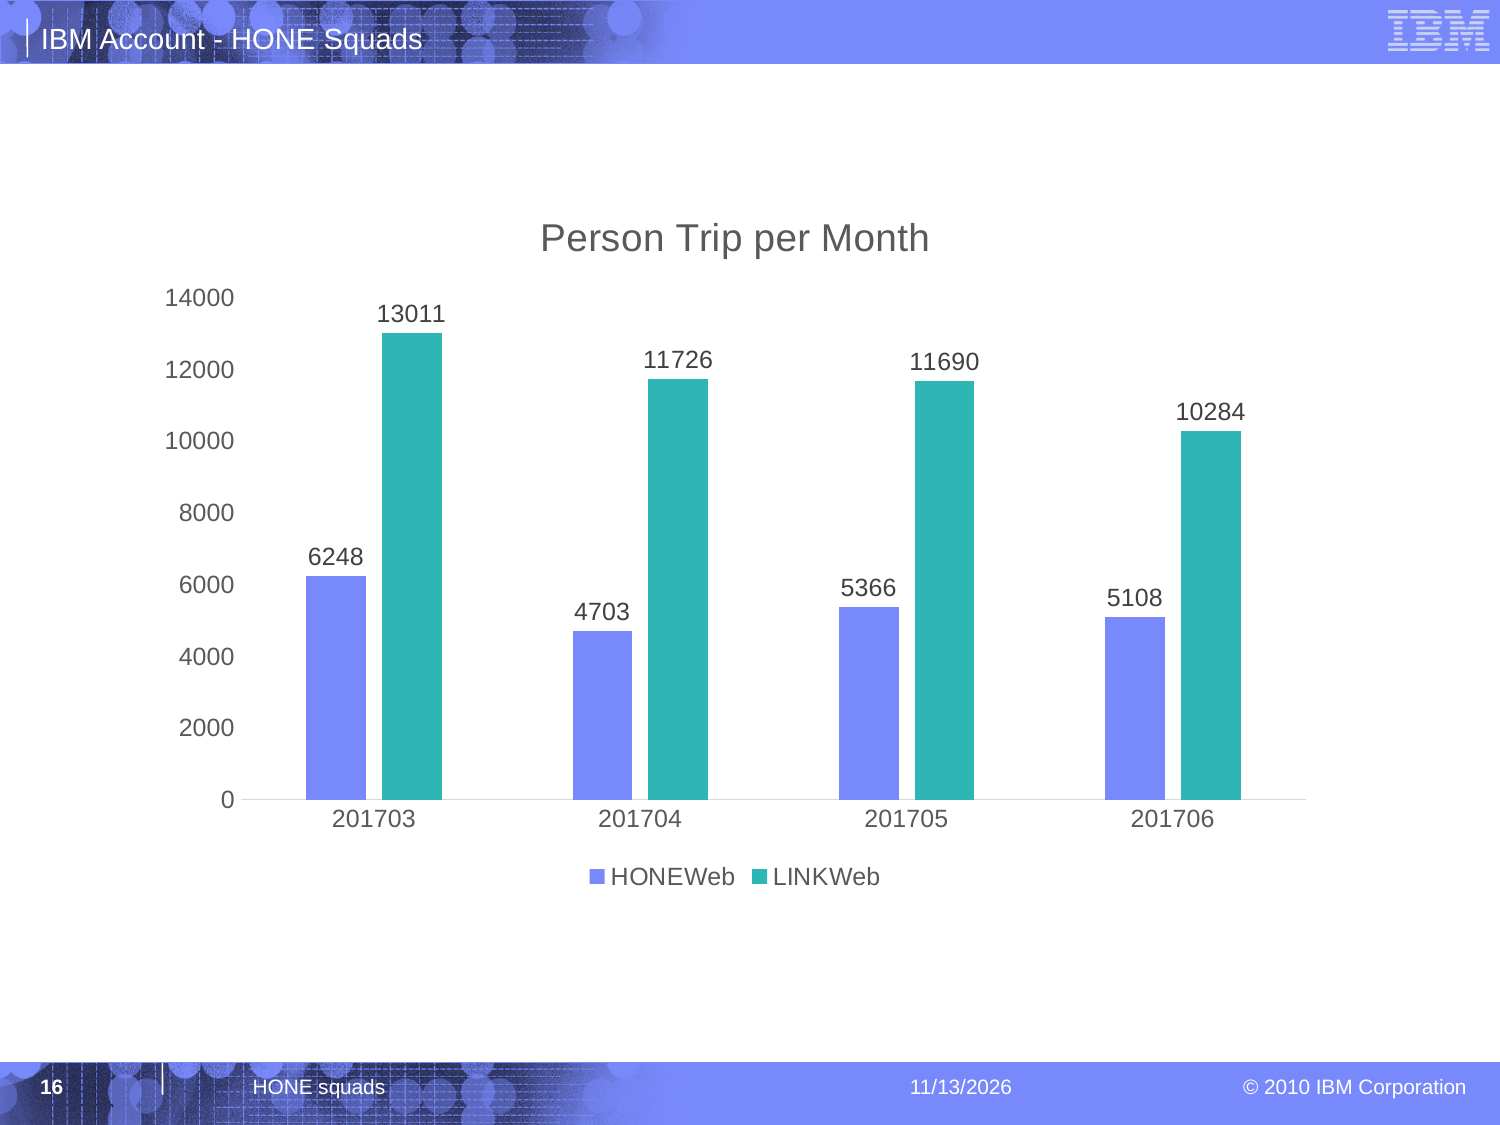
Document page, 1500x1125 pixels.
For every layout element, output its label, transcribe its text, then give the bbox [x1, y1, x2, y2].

picture [0, 1063, 1500, 1125]
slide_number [894, 1066, 1215, 1108]
footer HONE squads [237, 1066, 864, 1108]
picture [1, 1, 1500, 63]
slide_number 16 [25, 1066, 191, 1120]
chart [140, 180, 1331, 897]
